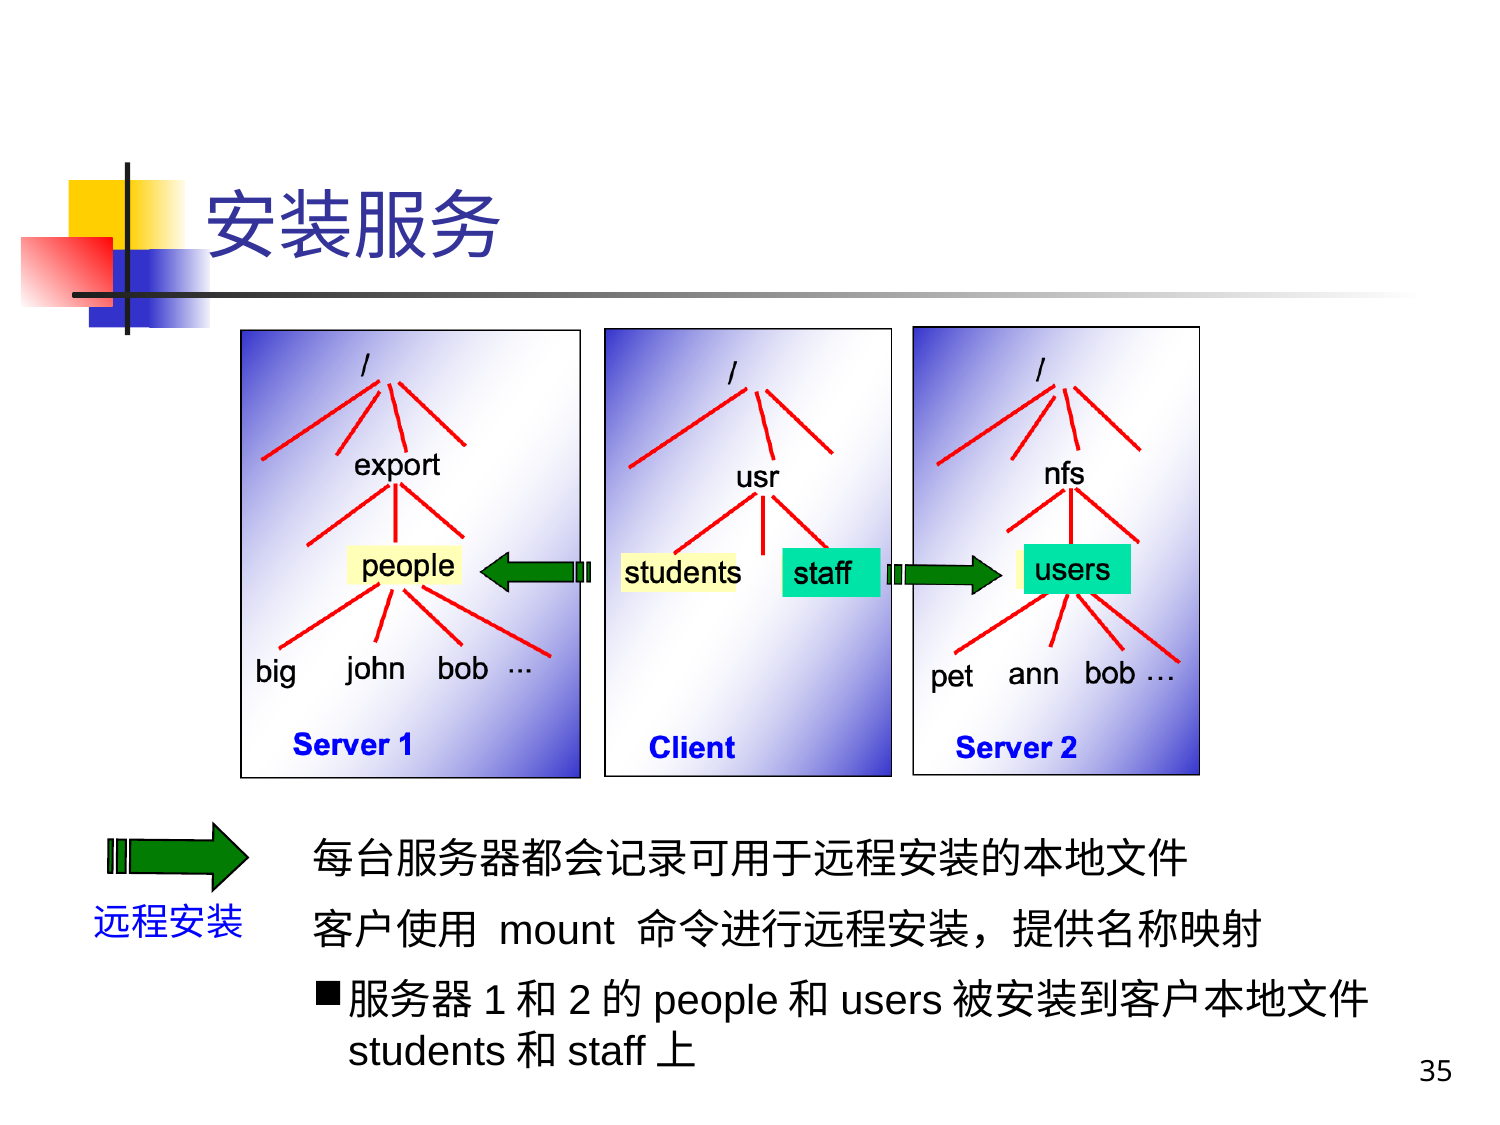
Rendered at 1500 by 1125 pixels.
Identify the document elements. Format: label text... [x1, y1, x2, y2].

text_box 远程安装 [79, 890, 294, 951]
text_box [116, 839, 126, 873]
text_box 安装服务 [188, 35, 1468, 275]
text_box [108, 839, 113, 873]
text_box 每台服务器都会记录可用于远程安装的本地文件 客户使用 mount 命令进行远程安装，提供名称映射 服务器1和2的people和users被安装到客户本地文件students和staff上 [297, 824, 1400, 1081]
text_box [99, 180, 1361, 989]
text_box [129, 823, 248, 890]
picture [236, 326, 1225, 786]
slide_number 35 [1155, 1024, 1468, 1100]
